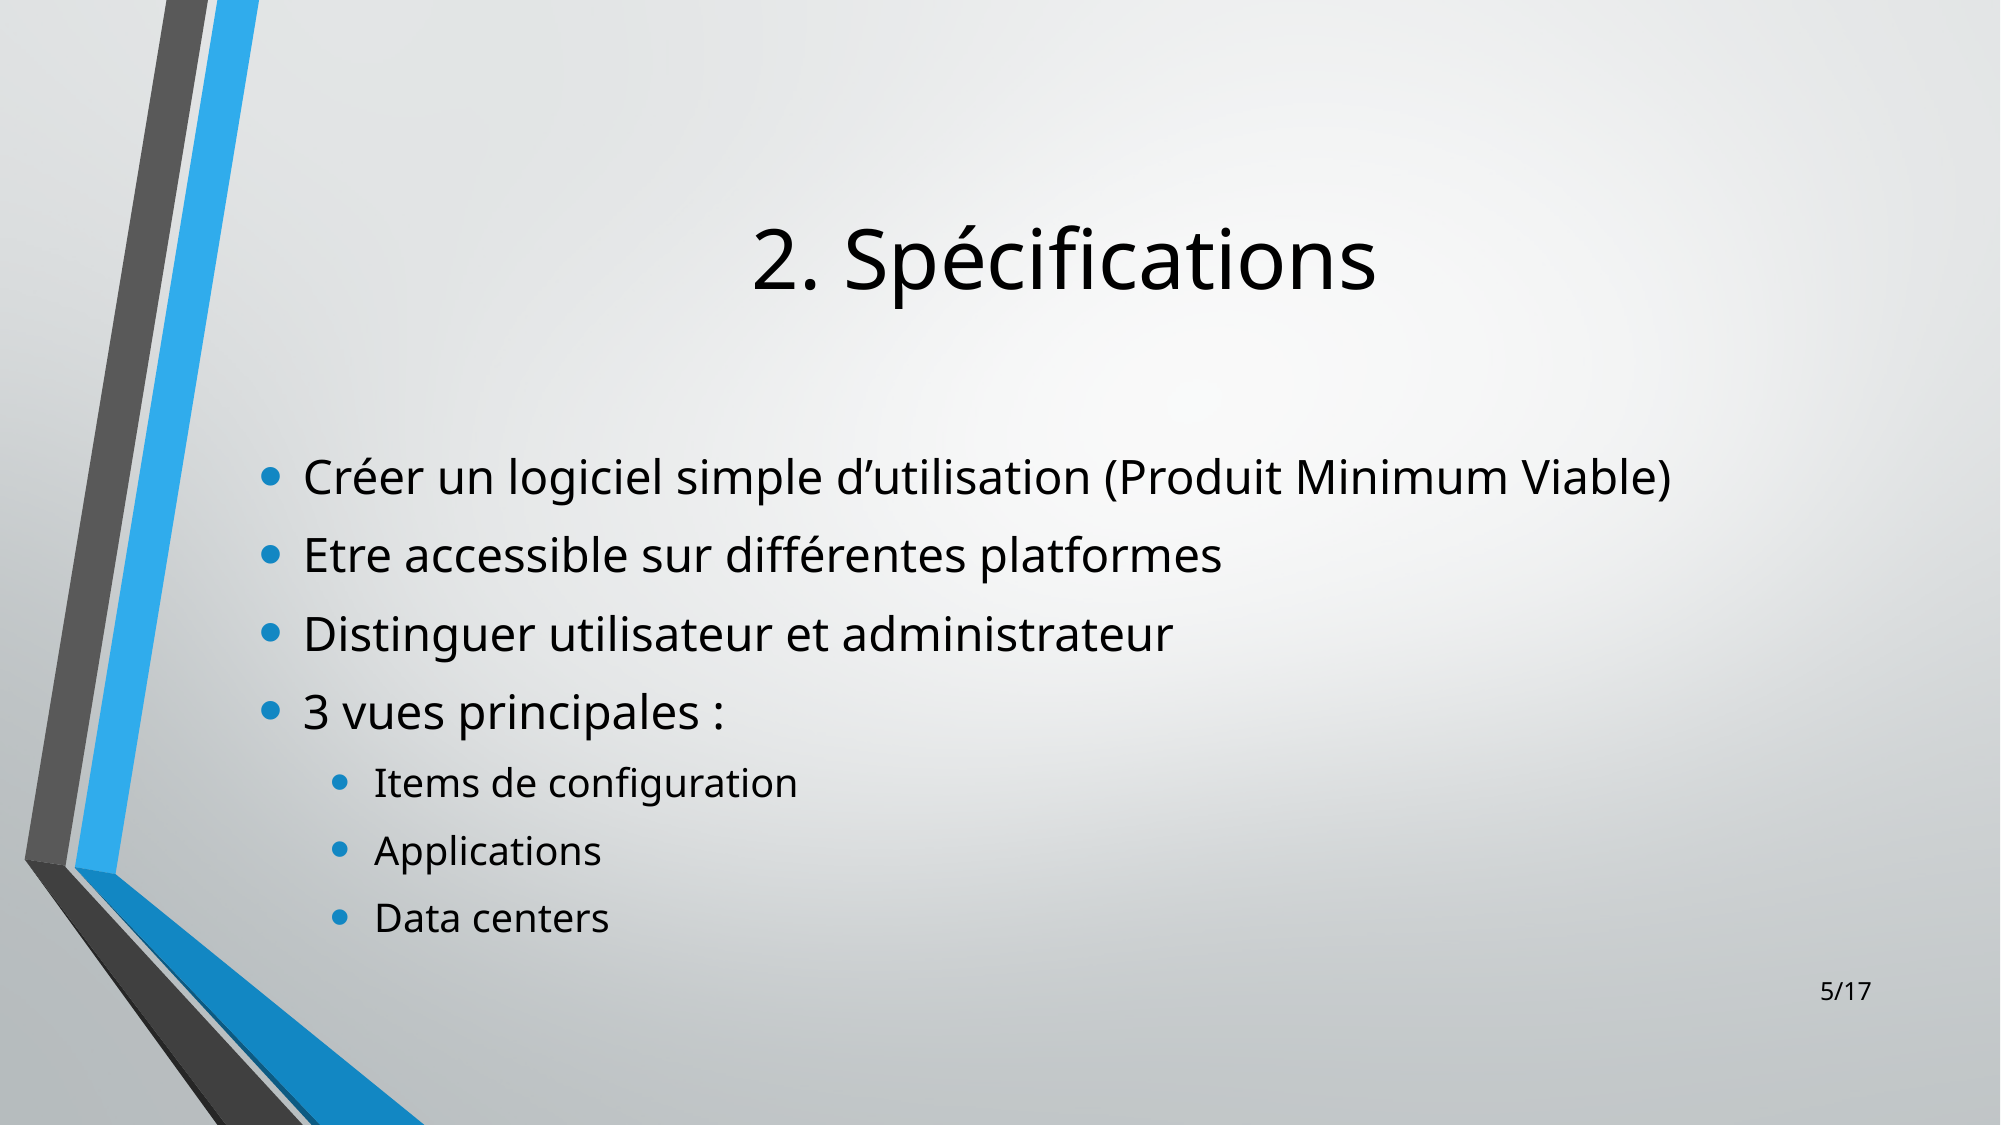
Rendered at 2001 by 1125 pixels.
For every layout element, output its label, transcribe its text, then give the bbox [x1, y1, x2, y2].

slide_number 5 [1796, 962, 1887, 1023]
title 2. Spécifications [243, 112, 1887, 400]
list Créer un logiciel simple d’utilisation (Produit Minimum Viable) Etre accessible sur différentes platformes Distinguer utilisateur et administrateur 3 vues principales : Items de configuration Applications Data centers [243, 437, 1887, 950]
